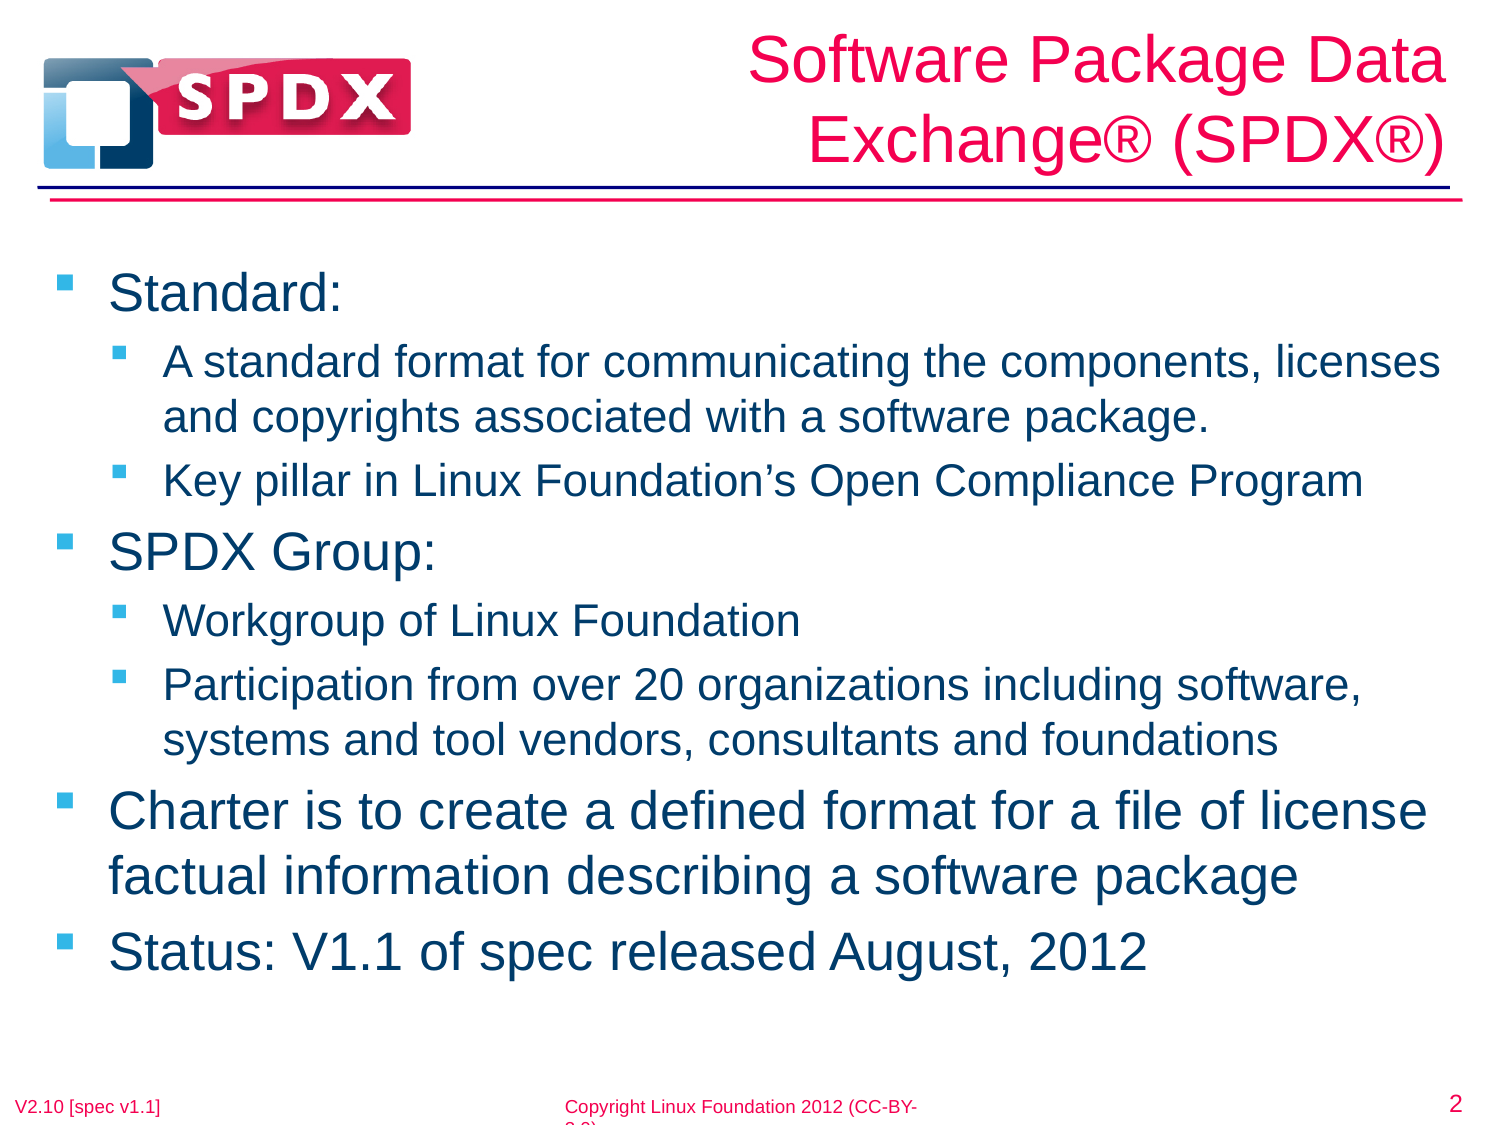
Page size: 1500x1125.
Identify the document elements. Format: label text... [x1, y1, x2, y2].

picture [24, 35, 425, 188]
title Software Package Data Exchange® (SPDX®) [425, 6, 1463, 184]
list Standard: A standard format for communicating the components, licenses and copyrights associated with a software package. Key pillar in Linux Foundation’s Open Compliance Program SPDX Group: Workgroup of Linux Foundation Participation from over 20 organizations including software, systems and tool vendors, consultants and foundations Charter is to create a defined format for a file of license factual information describing a software package Status: V1.1 of spec released August, 2012 [37, 249, 1463, 1044]
